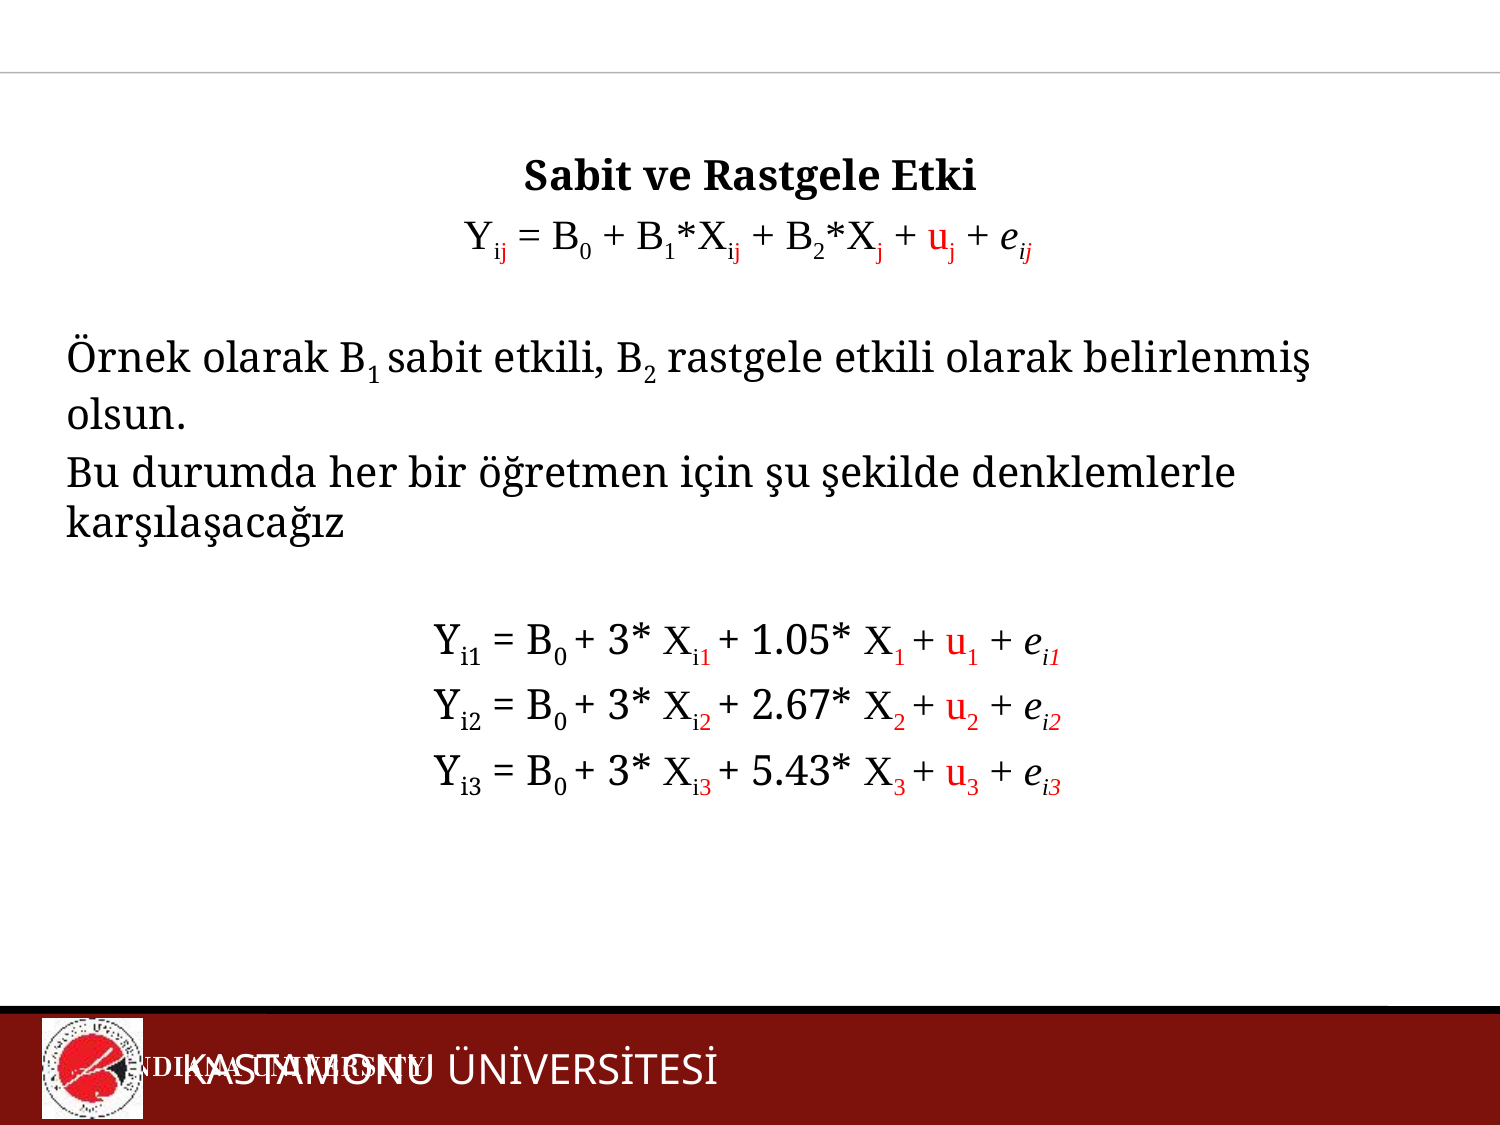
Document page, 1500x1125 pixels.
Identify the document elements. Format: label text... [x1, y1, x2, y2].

picture [41, 1018, 166, 1119]
list Sabit ve Rastgele Etki Yij = B0 + B1*Xij + B2*Xj + uj + eij Örnek olarak B1 sabit etkili, B2 rastgele etkili olarak belirlenmiş olsun. Bu durumda her bir öğretmen için şu şekilde denklemlerle karşılaşacağız Yi1 = B0 + 3* Xi1 + 1.05* X1 + u1 + ei1 Yi2 = B0 + 3* Xi2 + 2.67* X2 + u2 + ei2 Yi3 = B0 + 3* Xi3 + 5.43* X3 + u3 + ei3 [50, 24, 1450, 904]
text_box KASTAMONU ÜNİVERSİTESİ [166, 1035, 734, 1101]
